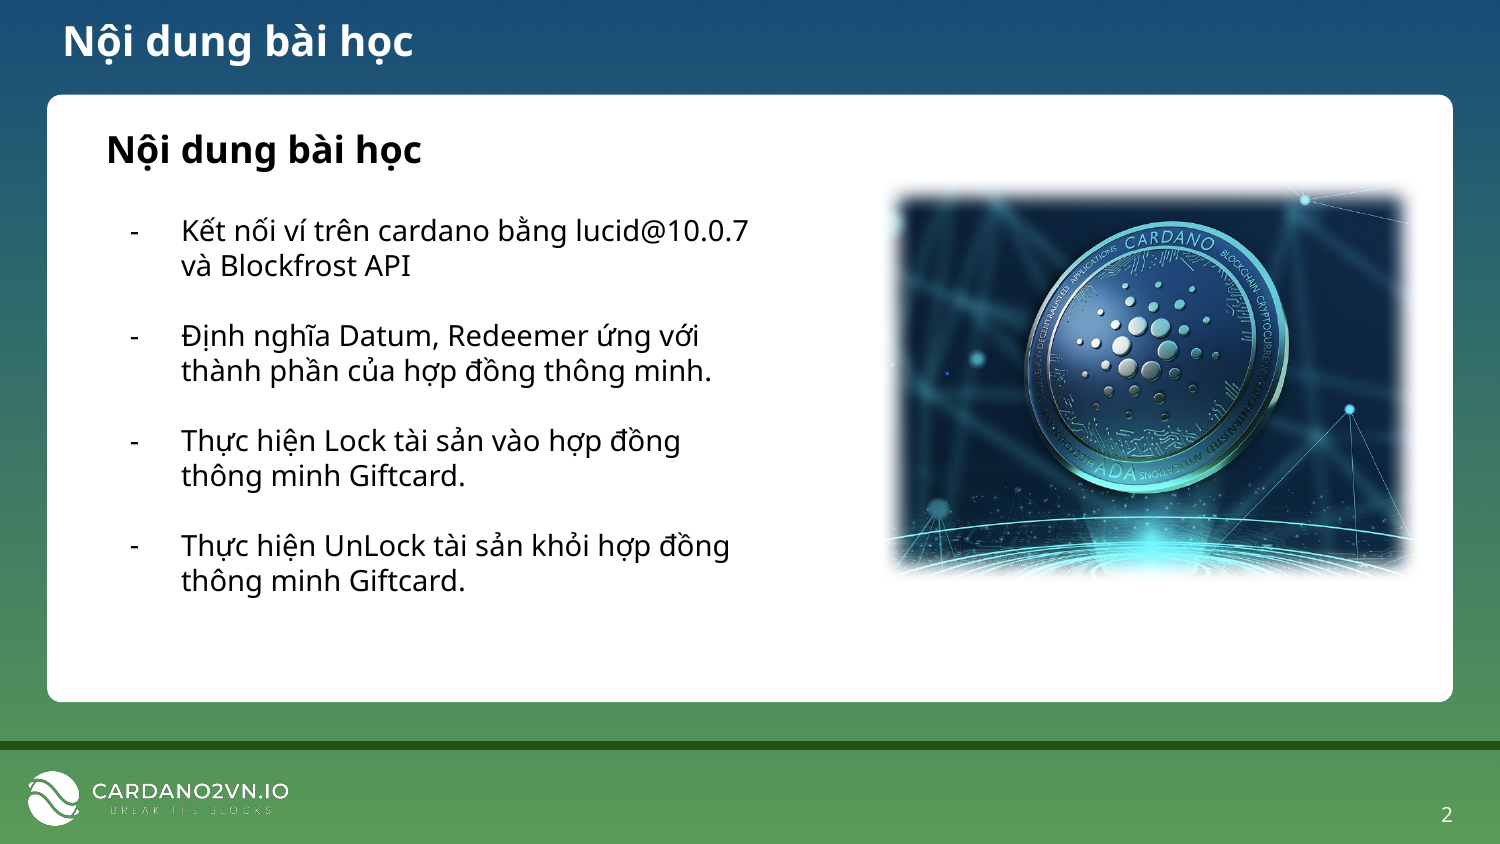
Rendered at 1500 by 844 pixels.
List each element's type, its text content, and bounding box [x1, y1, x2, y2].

picture [880, 177, 1420, 583]
text_box Nội dung bài học [91, 118, 611, 179]
text_box Kết nối ví trên cardano bằng lucid@10.0.7 và Blockfrost API Định nghĩa Datum, Redeemer ứng với thành phần của hợp đồng thông minh. Thực hiện Lock tài sản vào hợp đồng thông minh Giftcard. Thực hiện UnLock tài sản khỏi hợp đồng thông minh Giftcard. [91, 205, 768, 605]
slide_number 2 [1362, 795, 1453, 837]
title Nội dung bài học [47, 0, 1379, 94]
picture [0, 0, 1500, 741]
picture [0, 750, 1500, 844]
